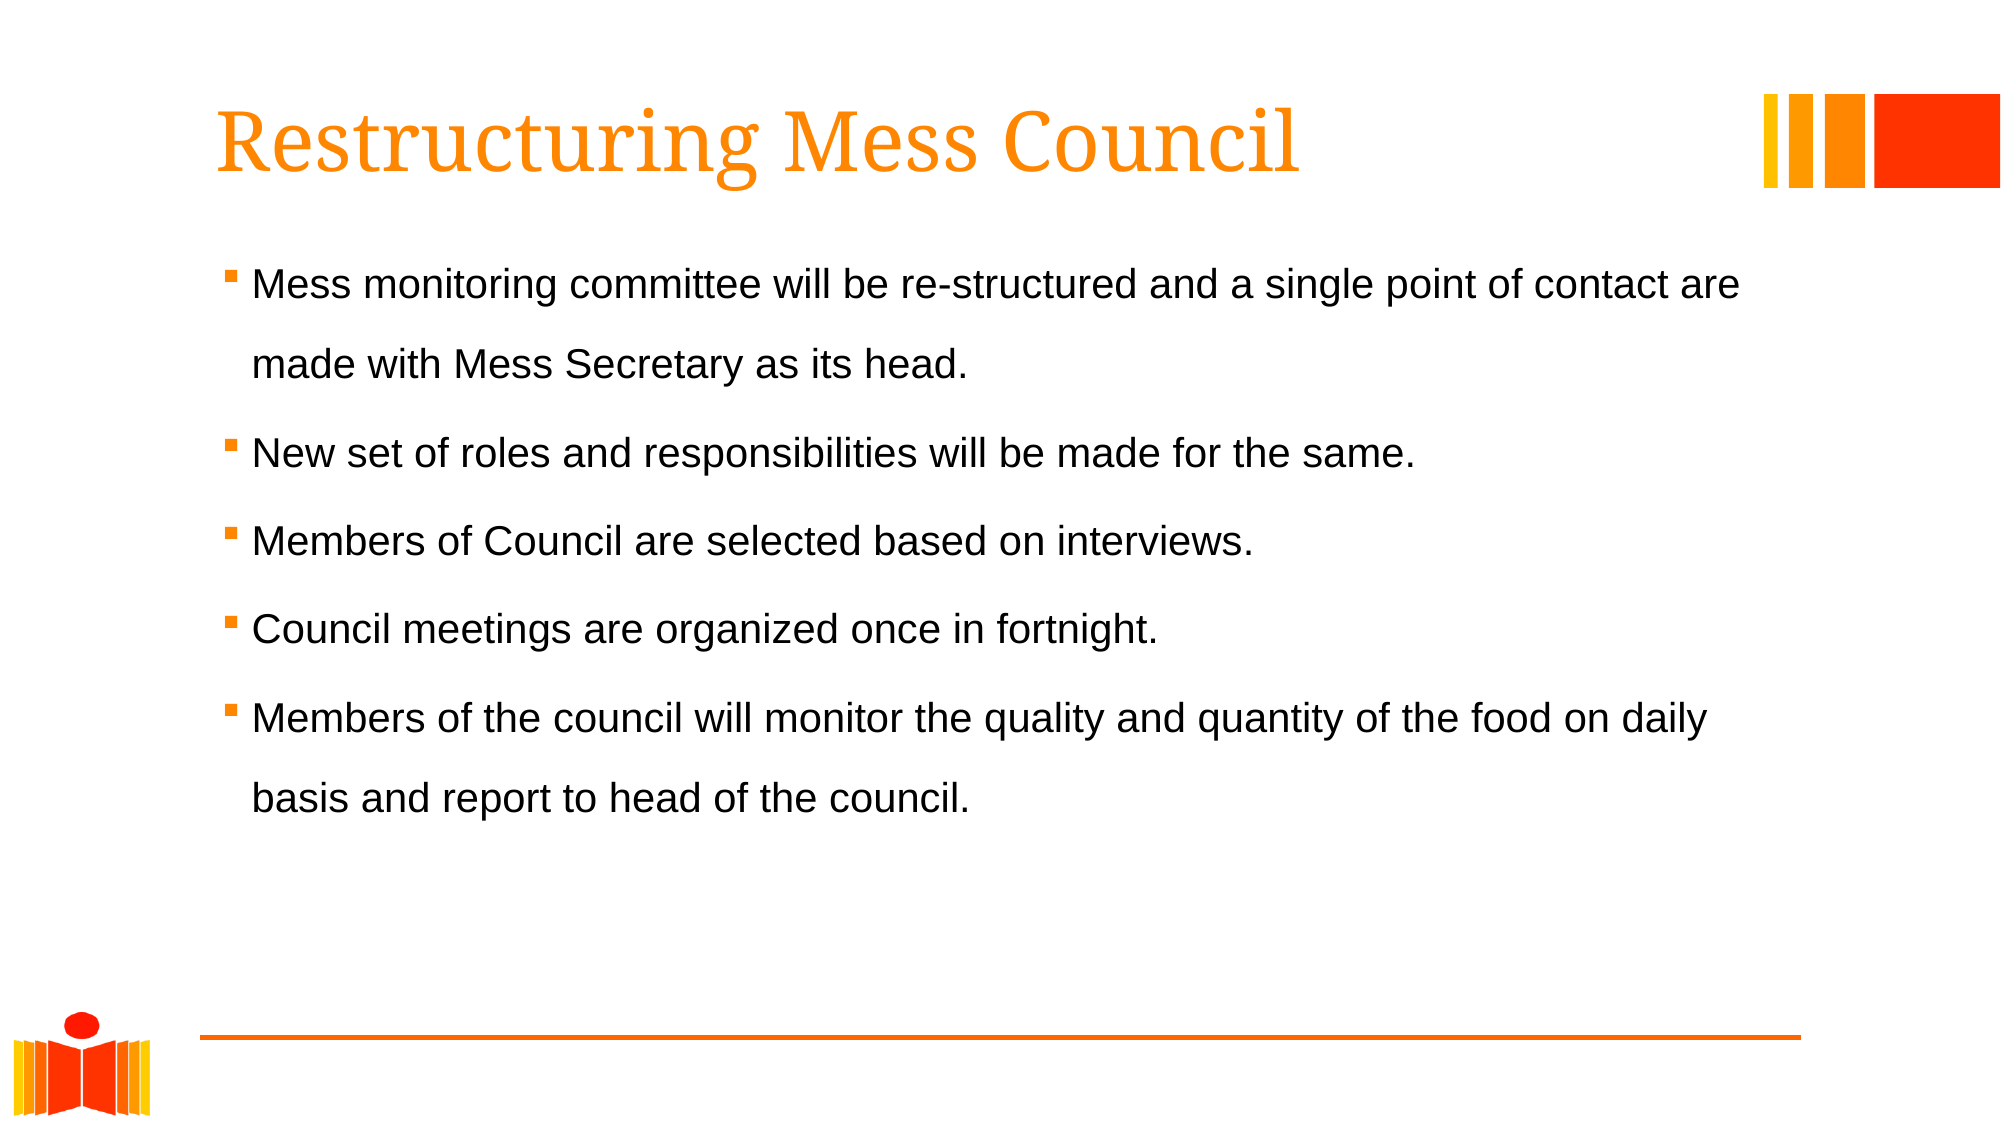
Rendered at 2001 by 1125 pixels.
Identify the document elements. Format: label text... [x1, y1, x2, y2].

list Mess monitoring committee will be re-structured and a single point of contact are made with Mess Secretary as its head. New set of roles and responsibilities will be made for the same. Members of Council are selected based on interviews. Council meetings are organized once in fortnight. Members of the council will monitor the quality and quantity of the food on daily basis and report to head of the council. [199, 219, 1800, 1005]
title Restructuring Mess Council [200, 43, 1801, 234]
picture [13, 1012, 150, 1118]
